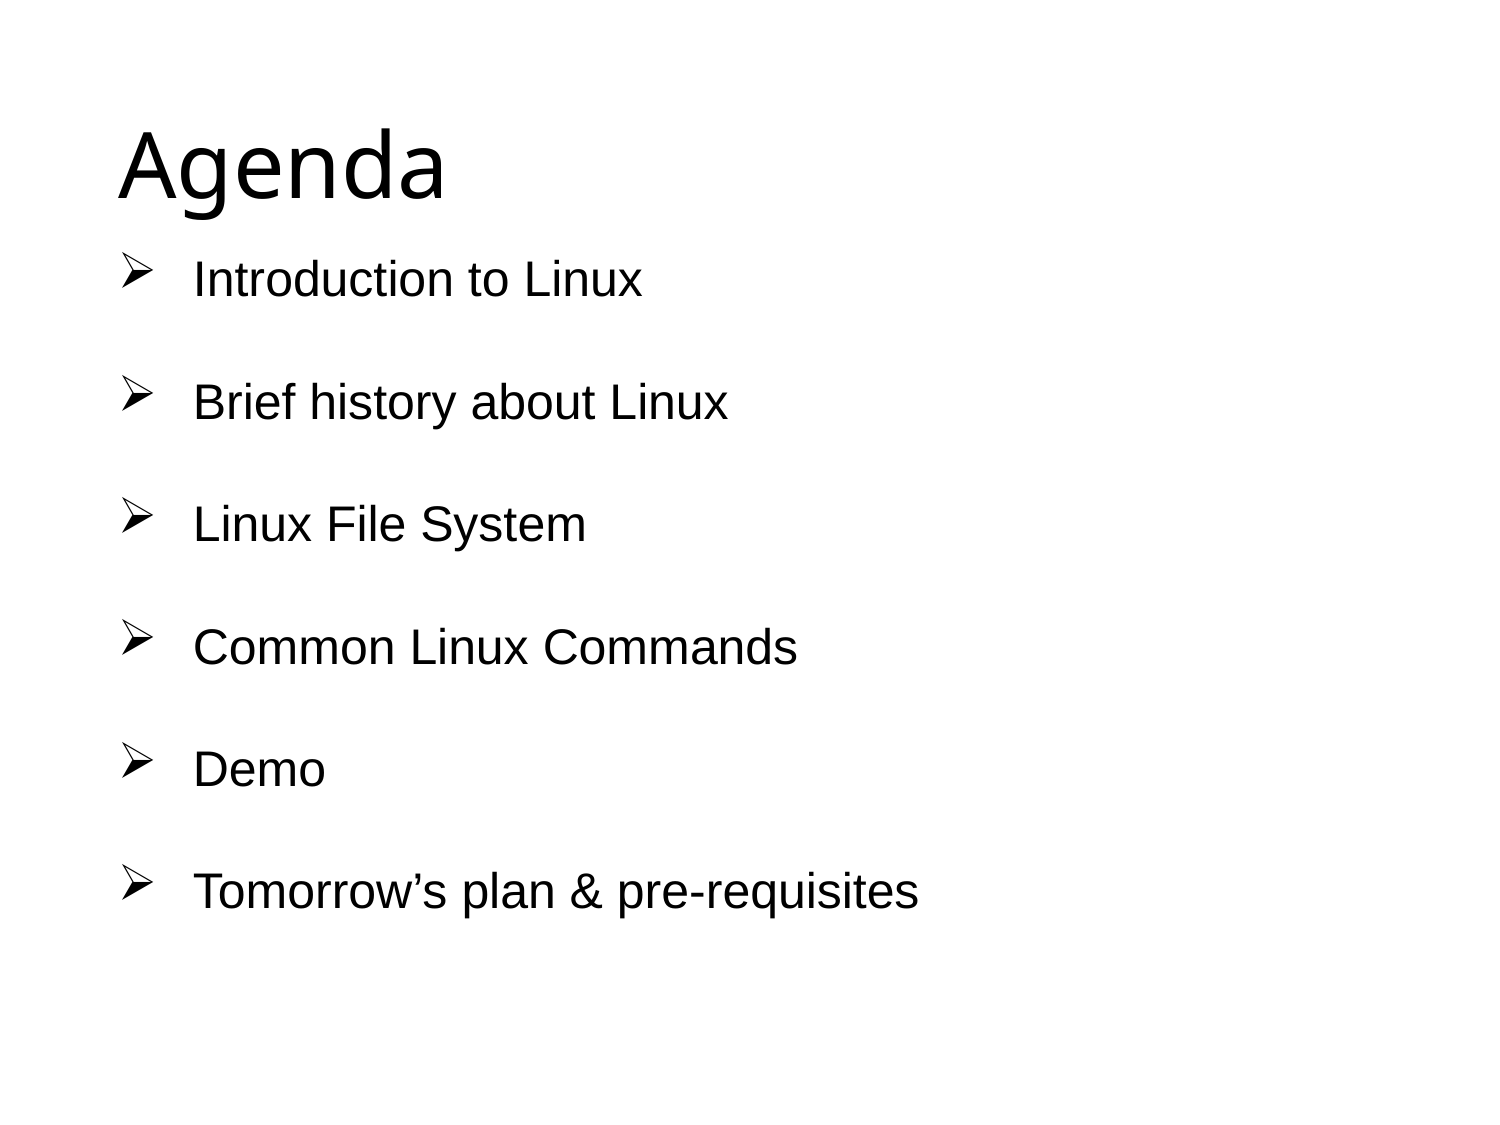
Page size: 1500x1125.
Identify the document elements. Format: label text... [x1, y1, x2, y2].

text_box Introduction to Linux Brief history about Linux Linux File System Common Linux Commands Demo Tomorrow’s plan & pre-requisites [103, 239, 1346, 927]
title Agenda [103, 59, 1397, 278]
